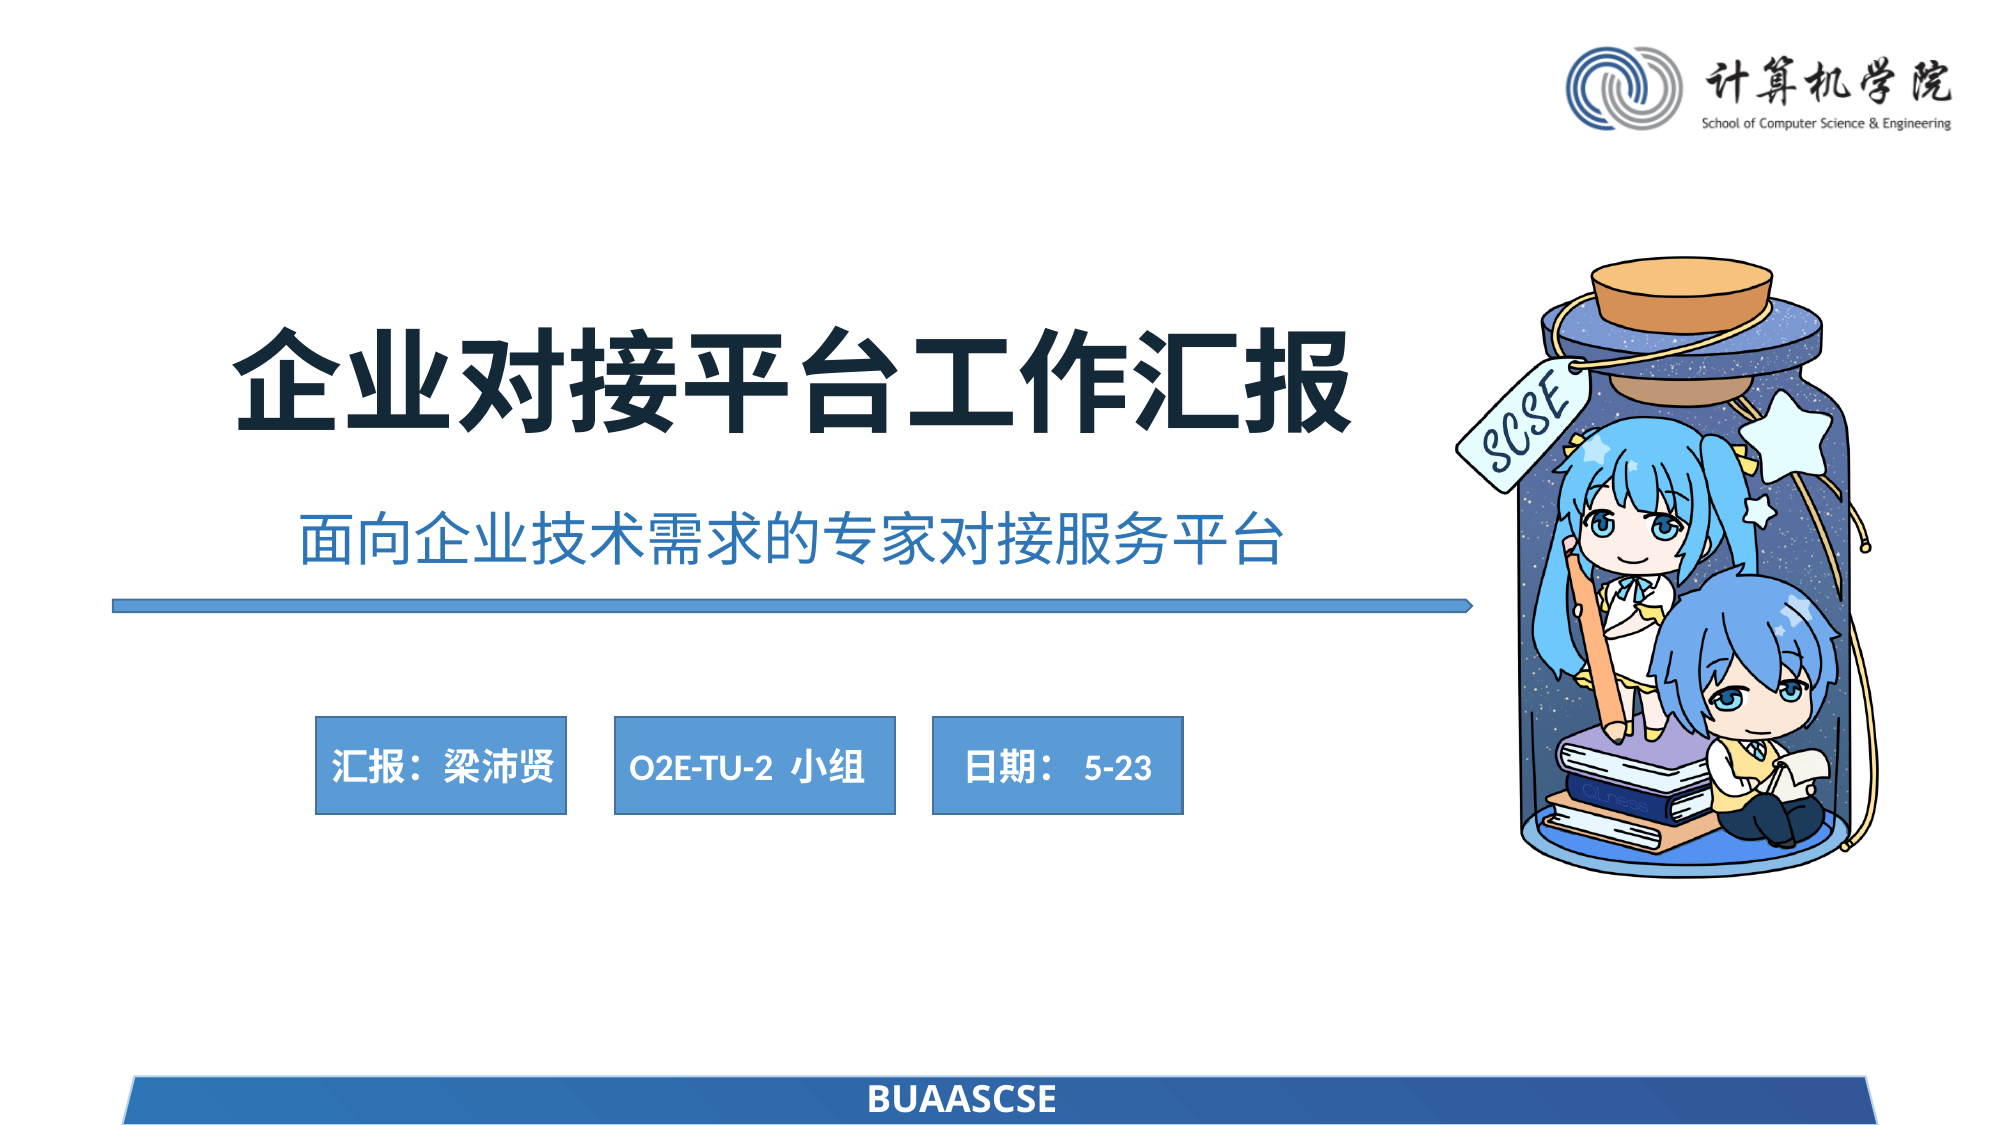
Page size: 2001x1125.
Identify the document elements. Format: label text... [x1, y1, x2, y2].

text_box [614, 796, 896, 815]
text_box [614, 716, 896, 735]
picture [1403, 206, 1963, 919]
text_box 面向企业技术需求的专家对接服务平台 [208, 494, 1377, 579]
text_box [121, 1075, 851, 1125]
text_box [1149, 1075, 1879, 1125]
text_box [932, 716, 1184, 815]
text_box 企业对接平台工作汇报 [181, 303, 1403, 454]
picture [1556, 39, 1963, 140]
text_box [315, 716, 567, 815]
text_box 汇报：梁沛贤 [316, 735, 581, 795]
text_box [111, 598, 1403, 614]
text_box 日期：5-23 [947, 735, 1183, 795]
text_box O2E-TU-2 小组 [614, 735, 920, 796]
text_box BUAASCSE [851, 1067, 1149, 1125]
